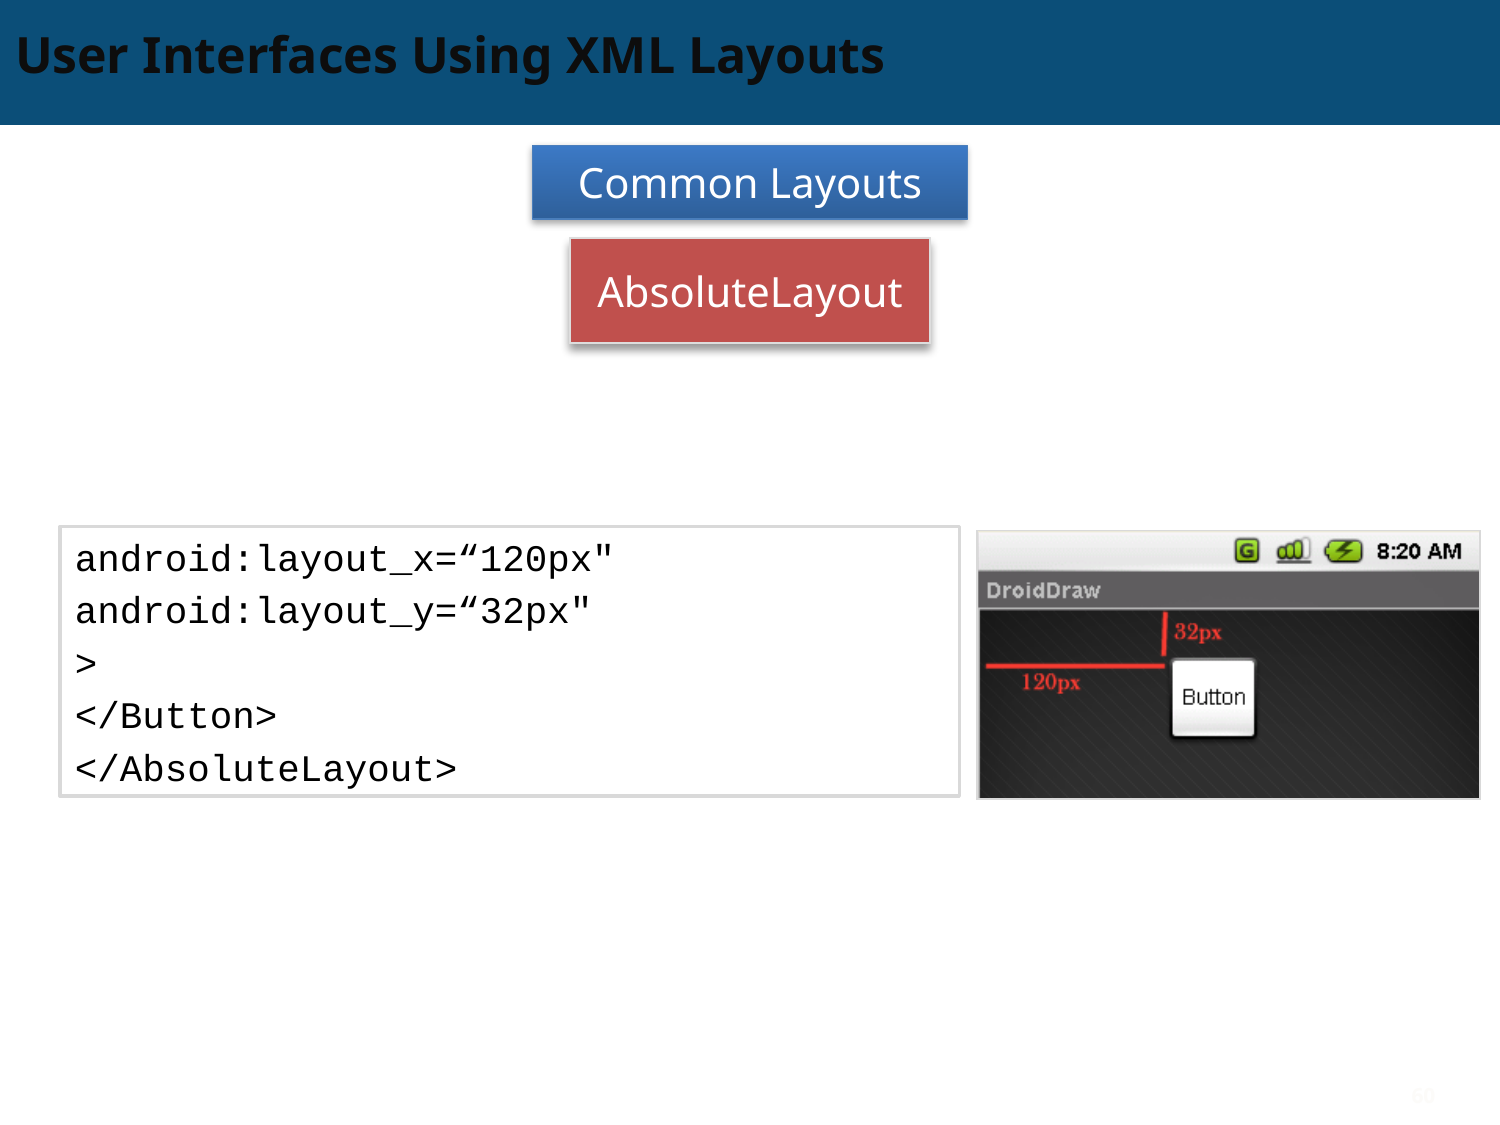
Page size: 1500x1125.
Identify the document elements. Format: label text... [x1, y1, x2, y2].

title User Interfaces Using XML Layouts [0, 21, 1351, 86]
picture [977, 530, 1480, 799]
text_box android:layout_x=“120px" android:layout_y=“32px" > </Button> </AbsoluteLayout> [59, 526, 960, 797]
text_box AbsoluteLayout [569, 238, 930, 344]
text_box Common Layouts [532, 145, 968, 220]
